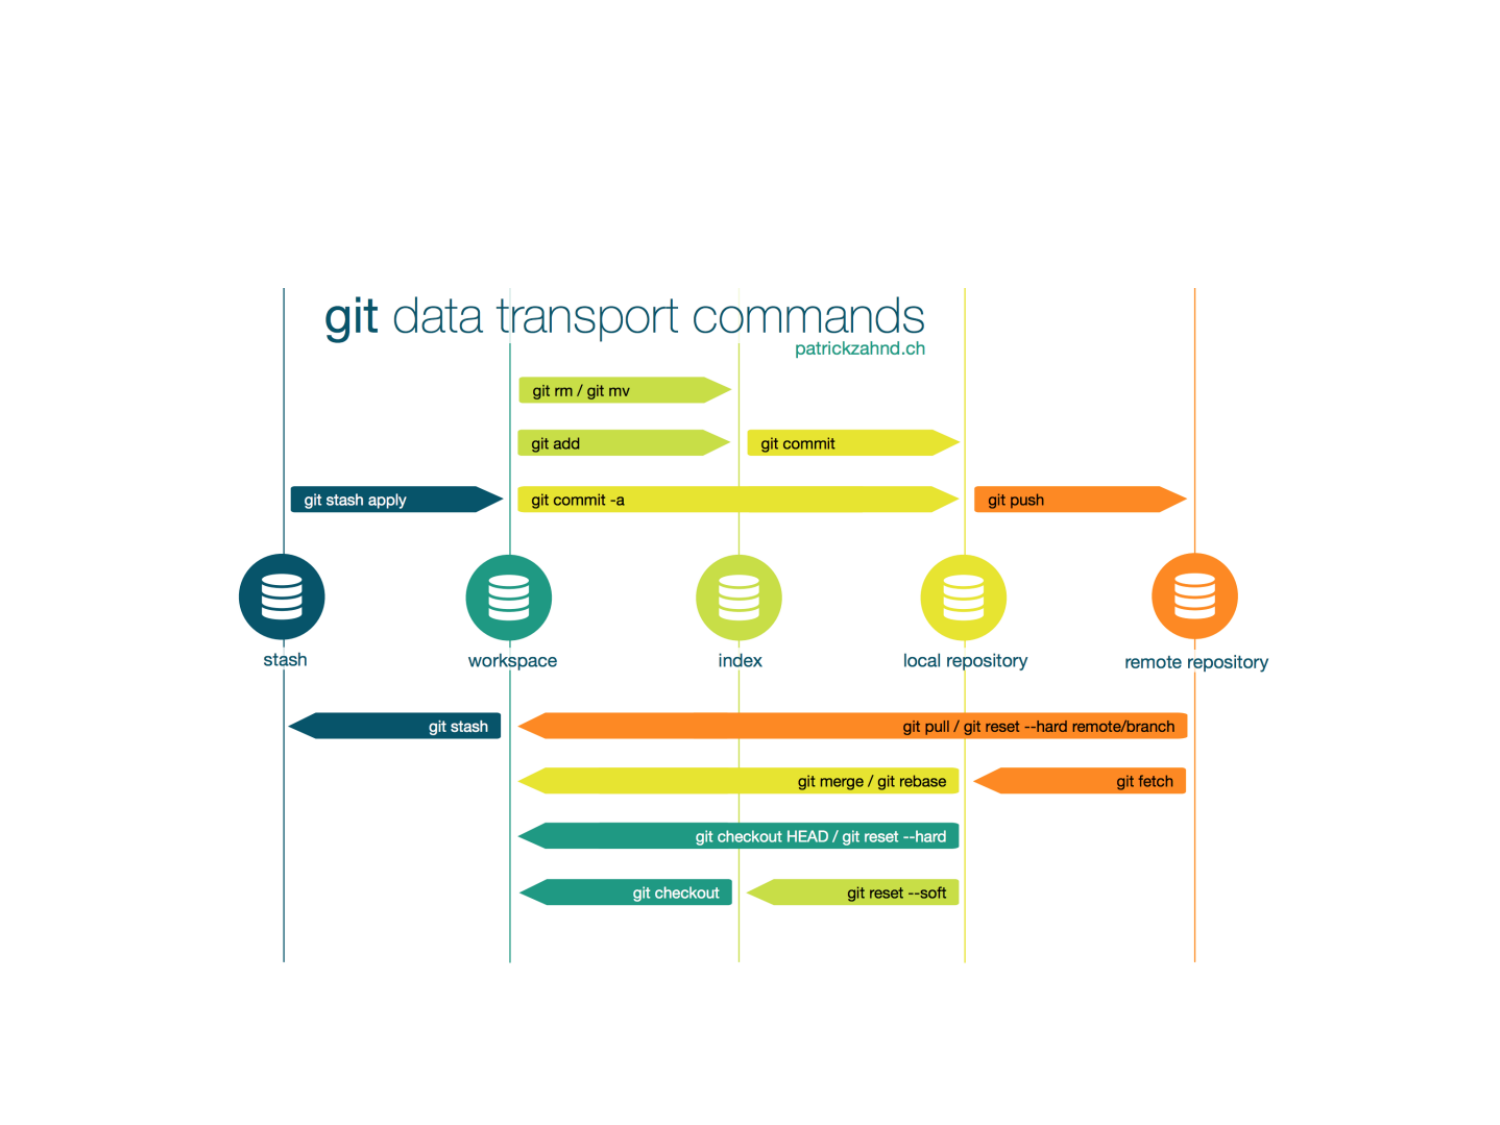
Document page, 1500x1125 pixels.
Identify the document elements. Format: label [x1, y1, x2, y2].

list [216, 288, 1284, 980]
